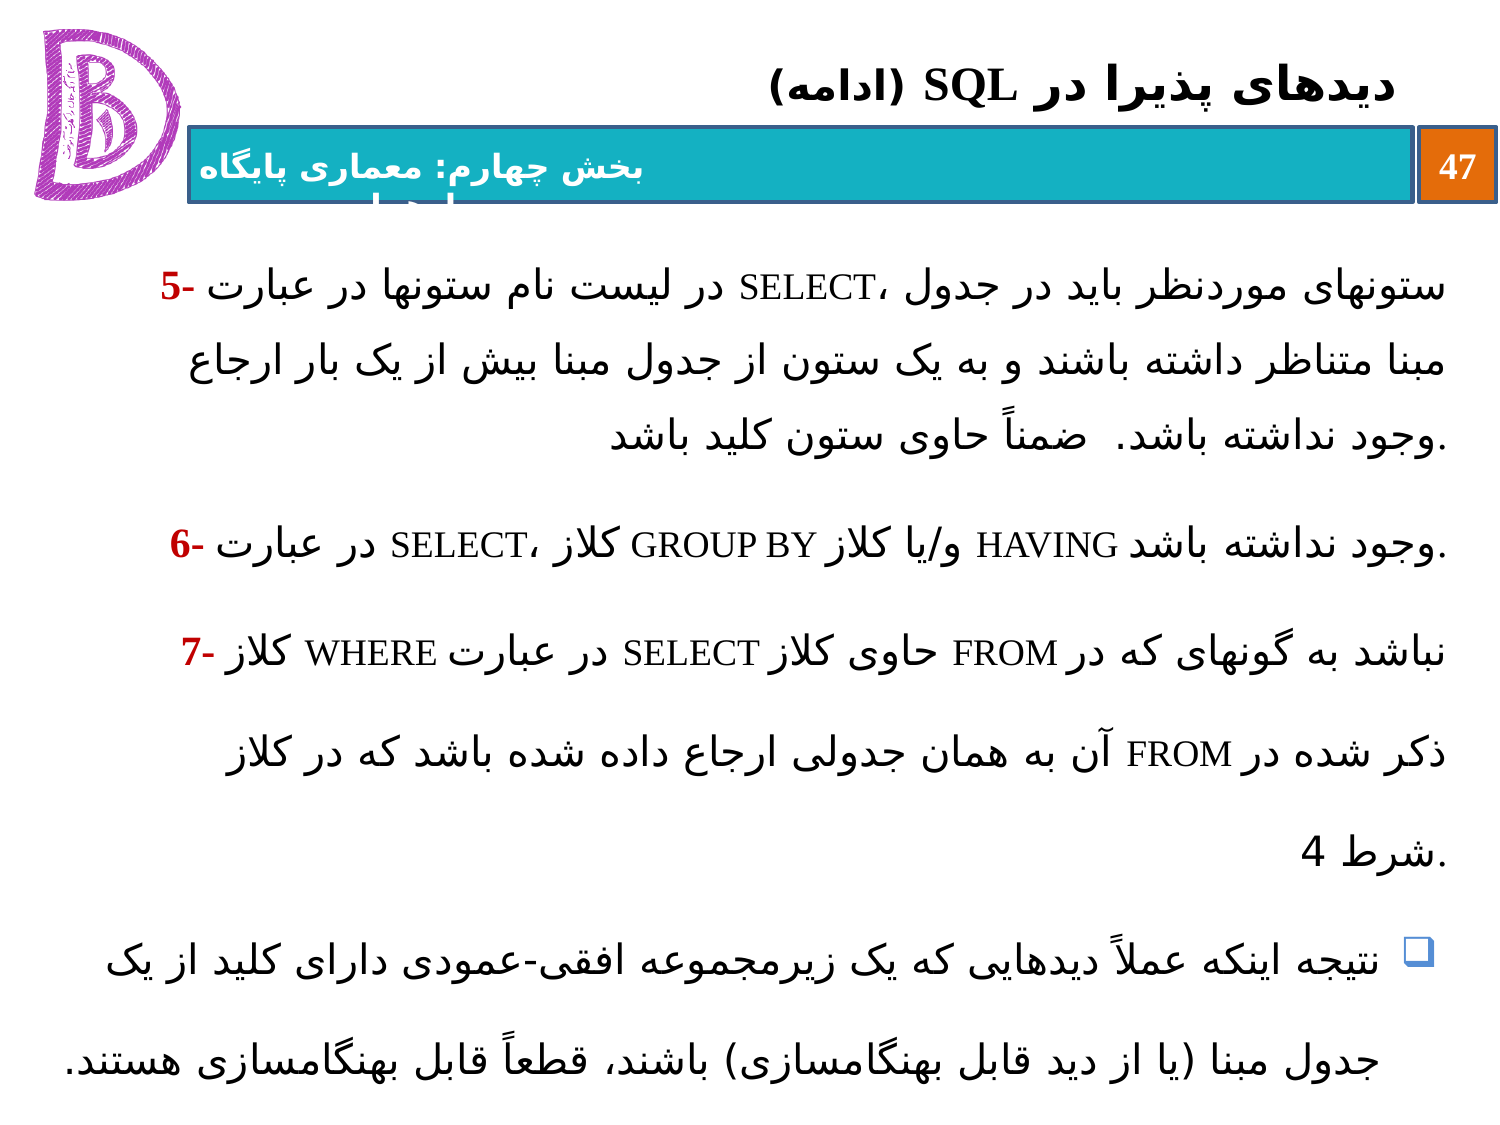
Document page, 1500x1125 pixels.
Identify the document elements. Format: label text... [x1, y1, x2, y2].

title دیدهای پذیرا در SQL (ادامه) [237, 37, 1413, 125]
list 5- در لیست نام ستون‏ها در عبارت SELECT، ستون‏های موردنظر باید در جدول مبنا متناظر داشته باشند و به یک ستون از جدول مبنا بیش از یک بار ارجاع وجود نداشته باشد. ضمناً حاوی ستون کلید باشد. 6- در عبارت SELECT، کلاز GROUP BY و/یا کلاز HAVING وجود نداشته باشد. 7- کلاز WHERE در عبارت SELECT حاوی کلاز FROM نباشد به گونه‏ای که در آن به همان جدولی ارجاع داده شده باشد که در کلاز FROM ذکر شده در شرط 4. نتیجه اینکه عملاً دیدهایی که یک زیرمجموعه افقی-عمودی دارای کلید از یک جدول مبنا (یا از دید قابل بهنگام‏سازی) باشند، قطعاً قابل بهنگام‏سازی هستند. [توجه: به شرط رعایت محدودیت‏های جامعیتی مانند یکتایی کلید و هیچمقدارناپذیری] [37, 224, 1463, 1088]
picture [12, 21, 202, 212]
